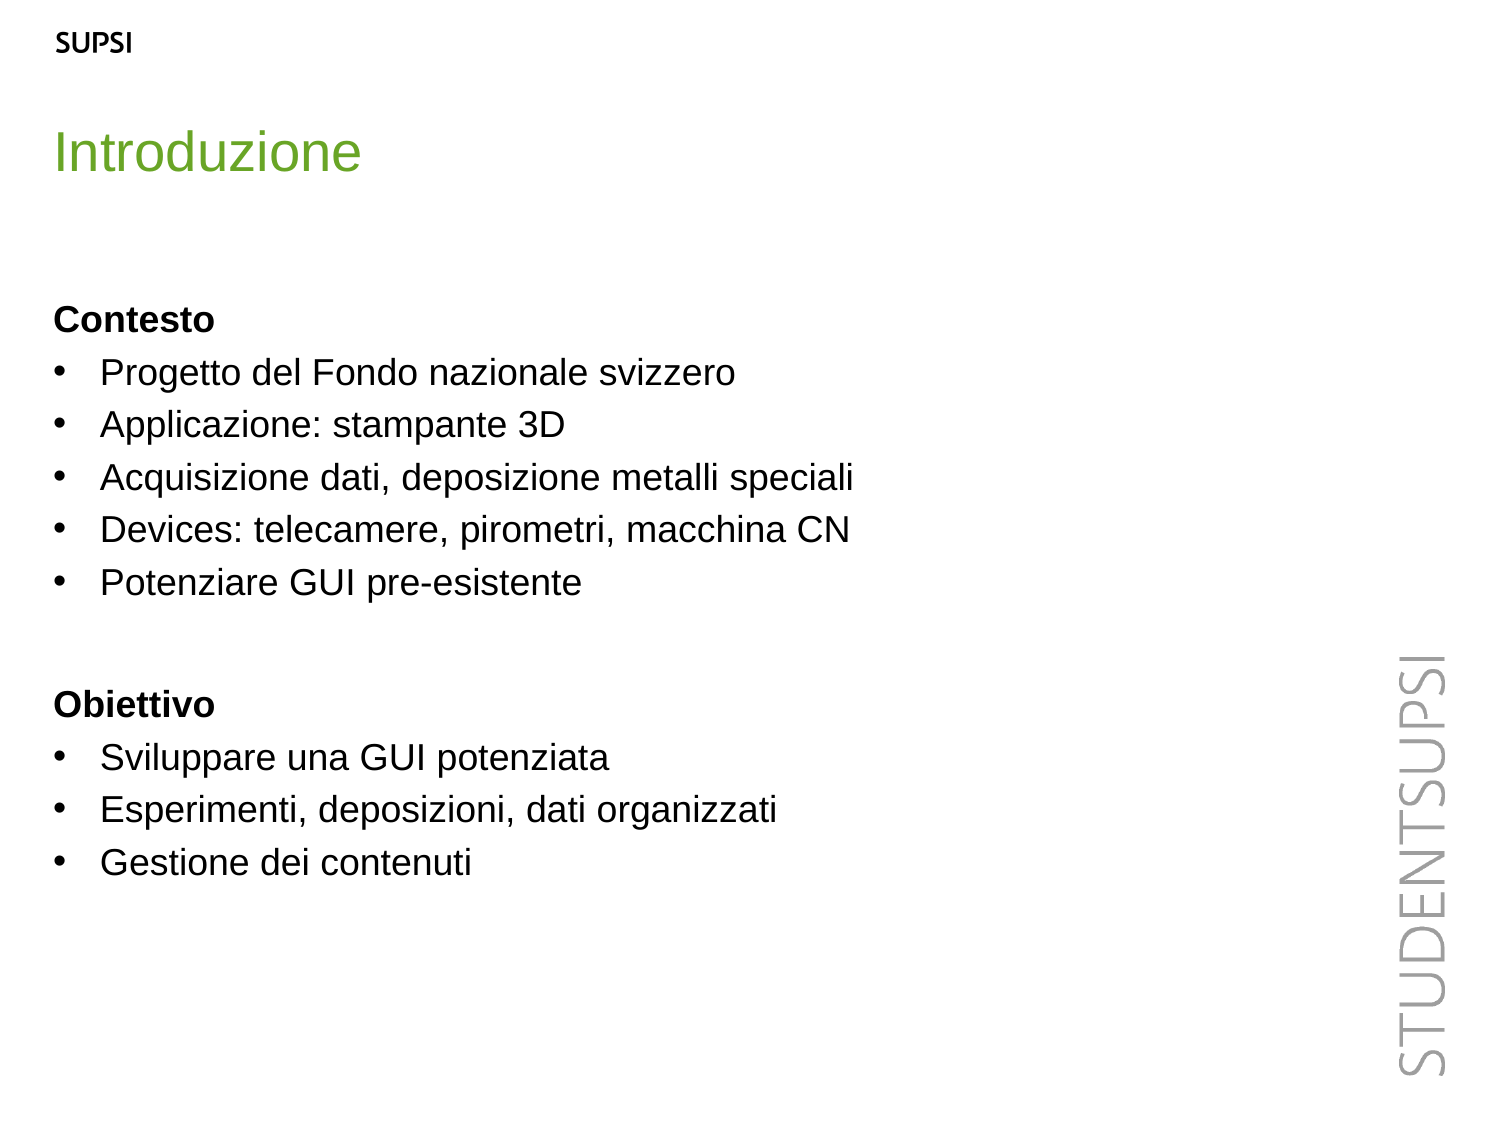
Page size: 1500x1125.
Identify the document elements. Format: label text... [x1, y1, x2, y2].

list Introduzione [53, 114, 1341, 268]
picture [56, 30, 134, 53]
picture [1399, 657, 1445, 1076]
list Contesto Progetto del Fondo nazionale svizzero Applicazione: stampante 3D Acquisizione dati, deposizione metalli speciali Devices: telecamere, pirometri, macchina CN Potenziare GUI pre-esistente Obiettivo Sviluppare una GUI potenziata Esperimenti, deposizioni, dati organizzati Gestione dei contenuti [53, 295, 1341, 1105]
